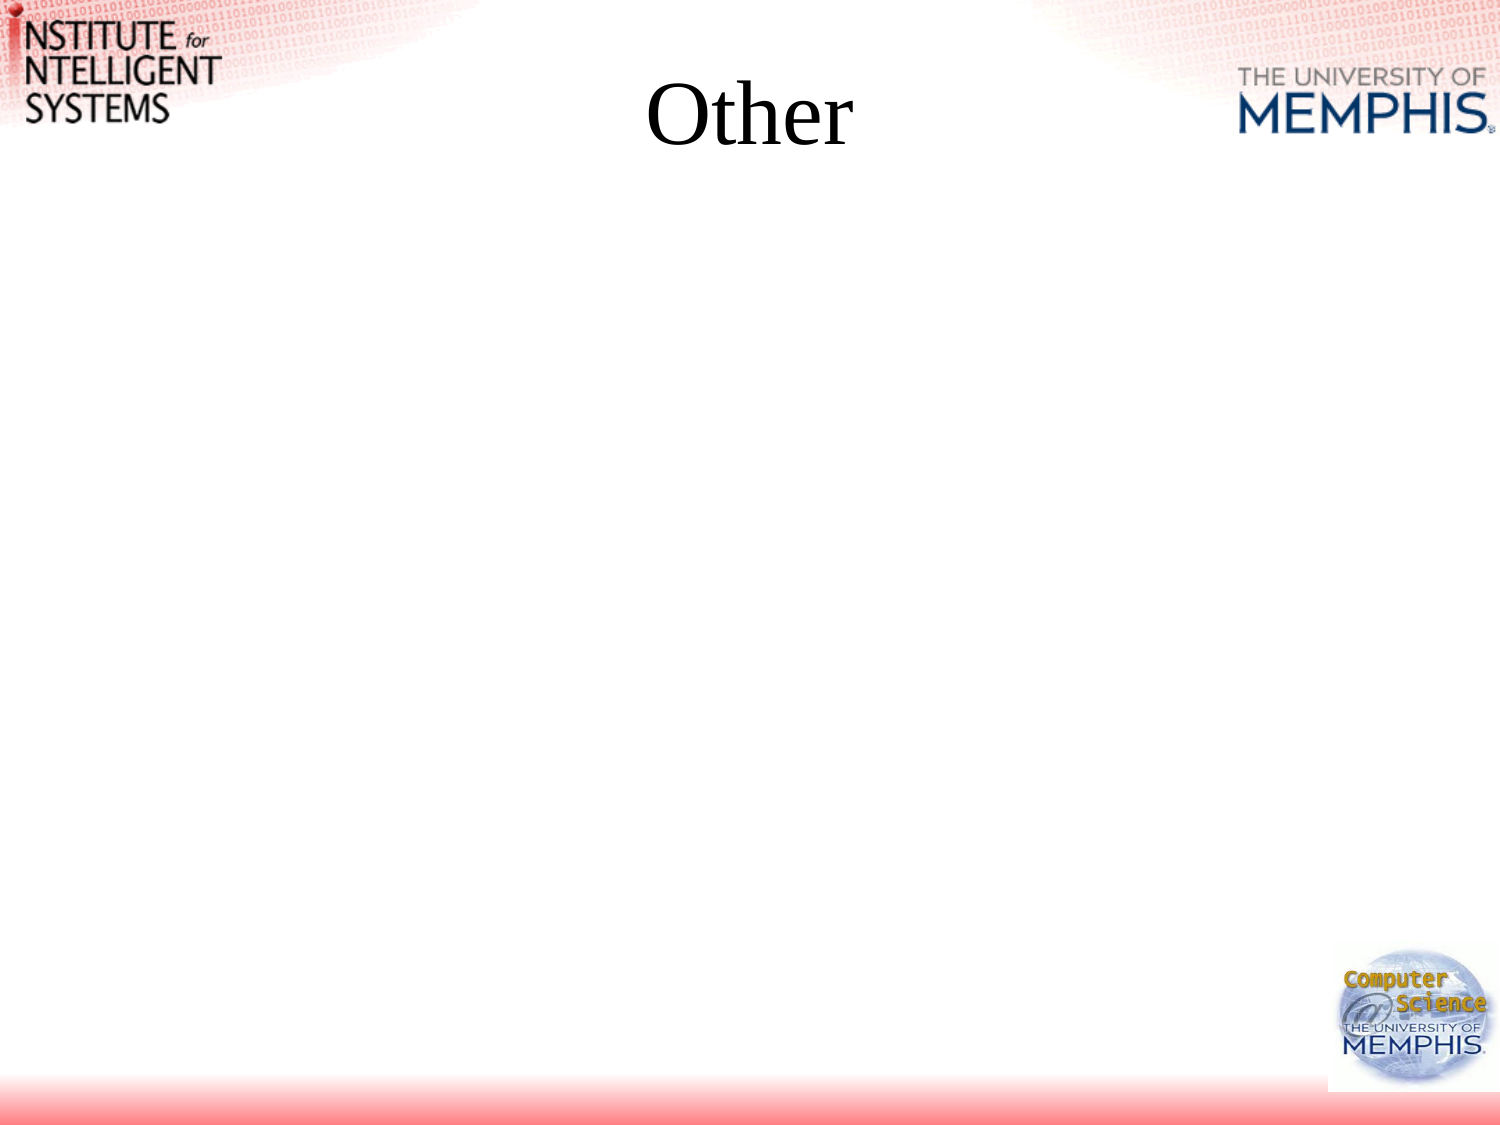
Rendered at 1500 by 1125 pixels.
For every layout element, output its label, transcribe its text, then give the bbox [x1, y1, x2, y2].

picture [1328, 941, 1500, 1092]
picture [0, 0, 500, 132]
title Other [75, 45, 1425, 233]
picture [1012, 0, 1500, 141]
